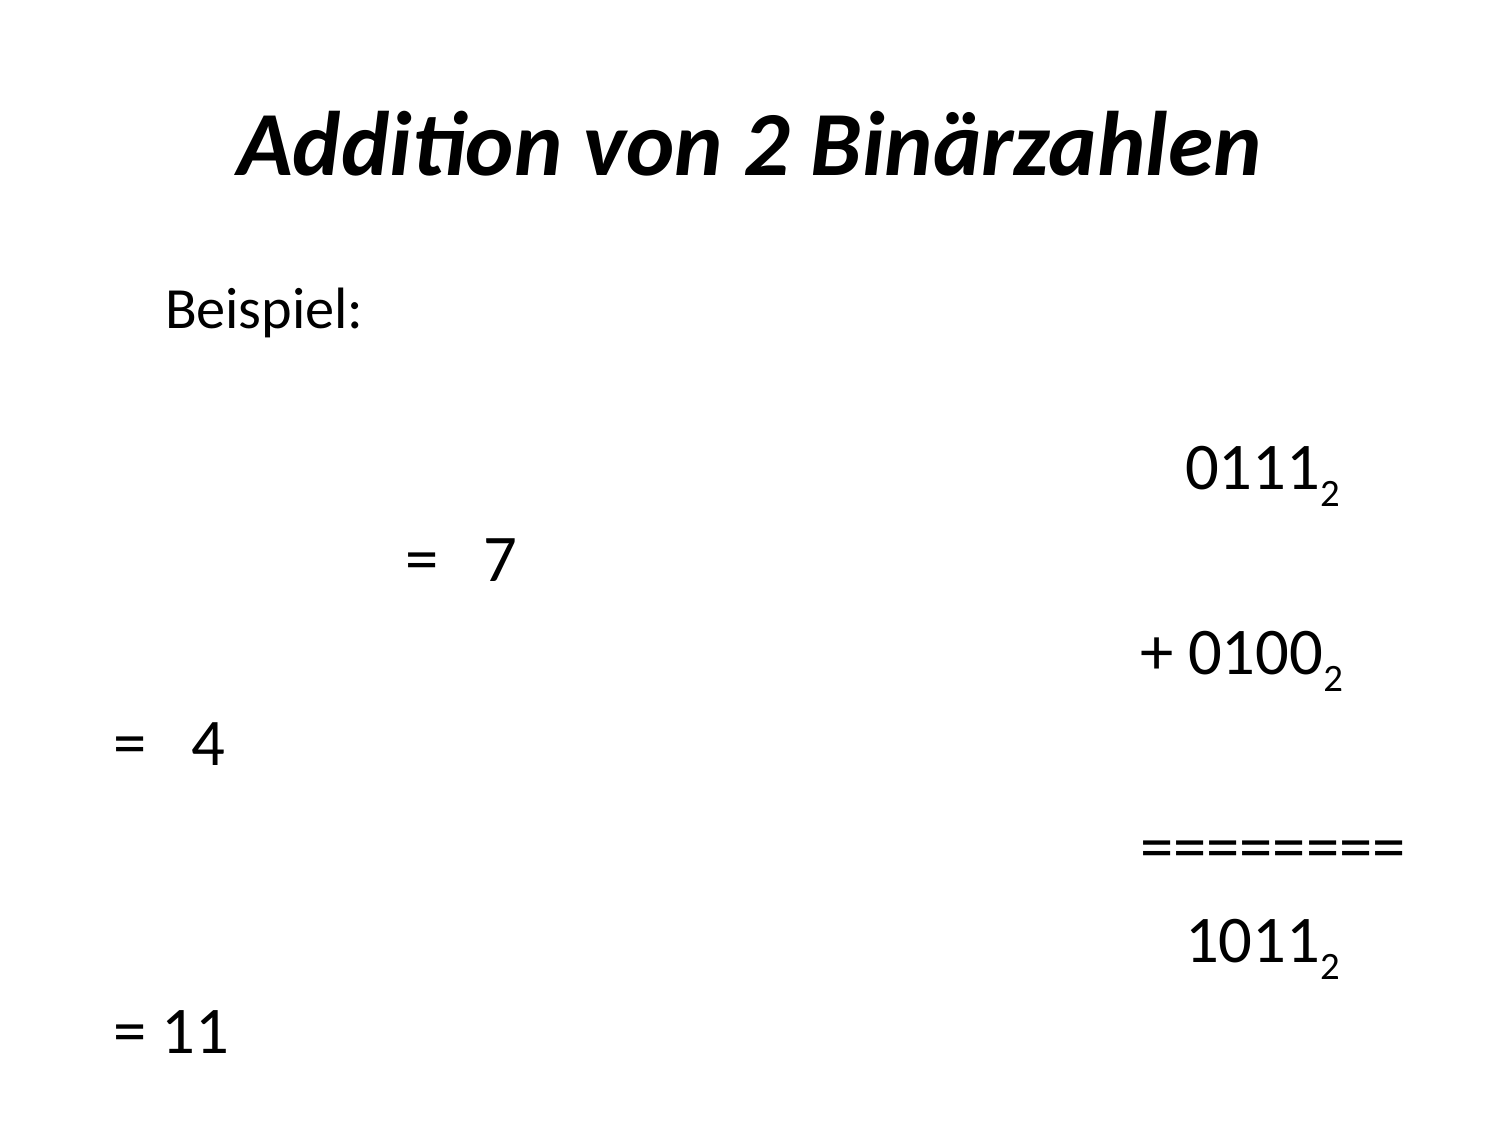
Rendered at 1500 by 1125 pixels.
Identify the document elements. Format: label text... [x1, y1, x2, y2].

title Addition von 2 Binärzahlen [75, 45, 1425, 233]
list Beispiel: 01112 = 7 + 01002 = 4 ======== 10112 = 11 [75, 262, 1425, 1005]
